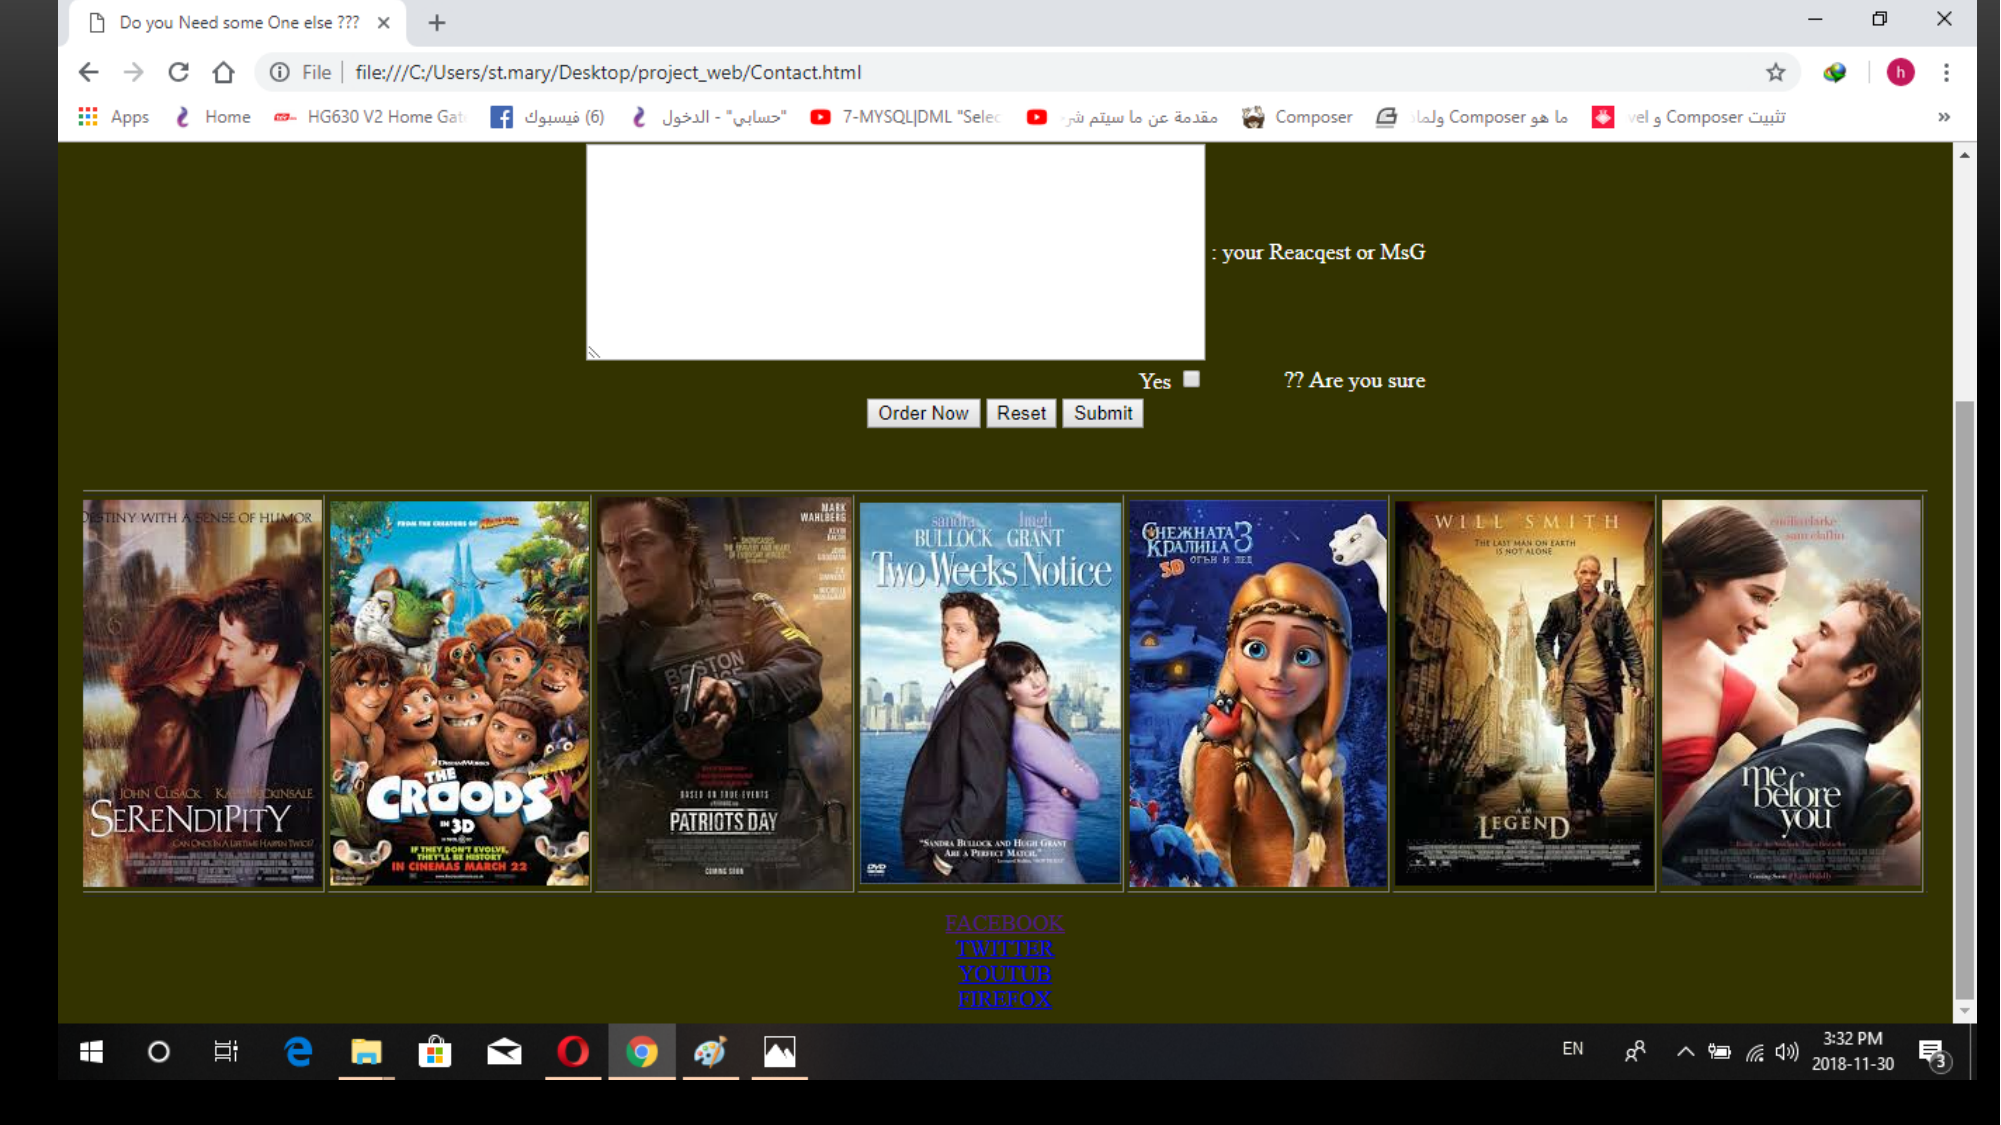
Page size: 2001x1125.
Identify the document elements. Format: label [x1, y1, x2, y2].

picture [0, 0, 2000, 1125]
list [58, 0, 1977, 1080]
